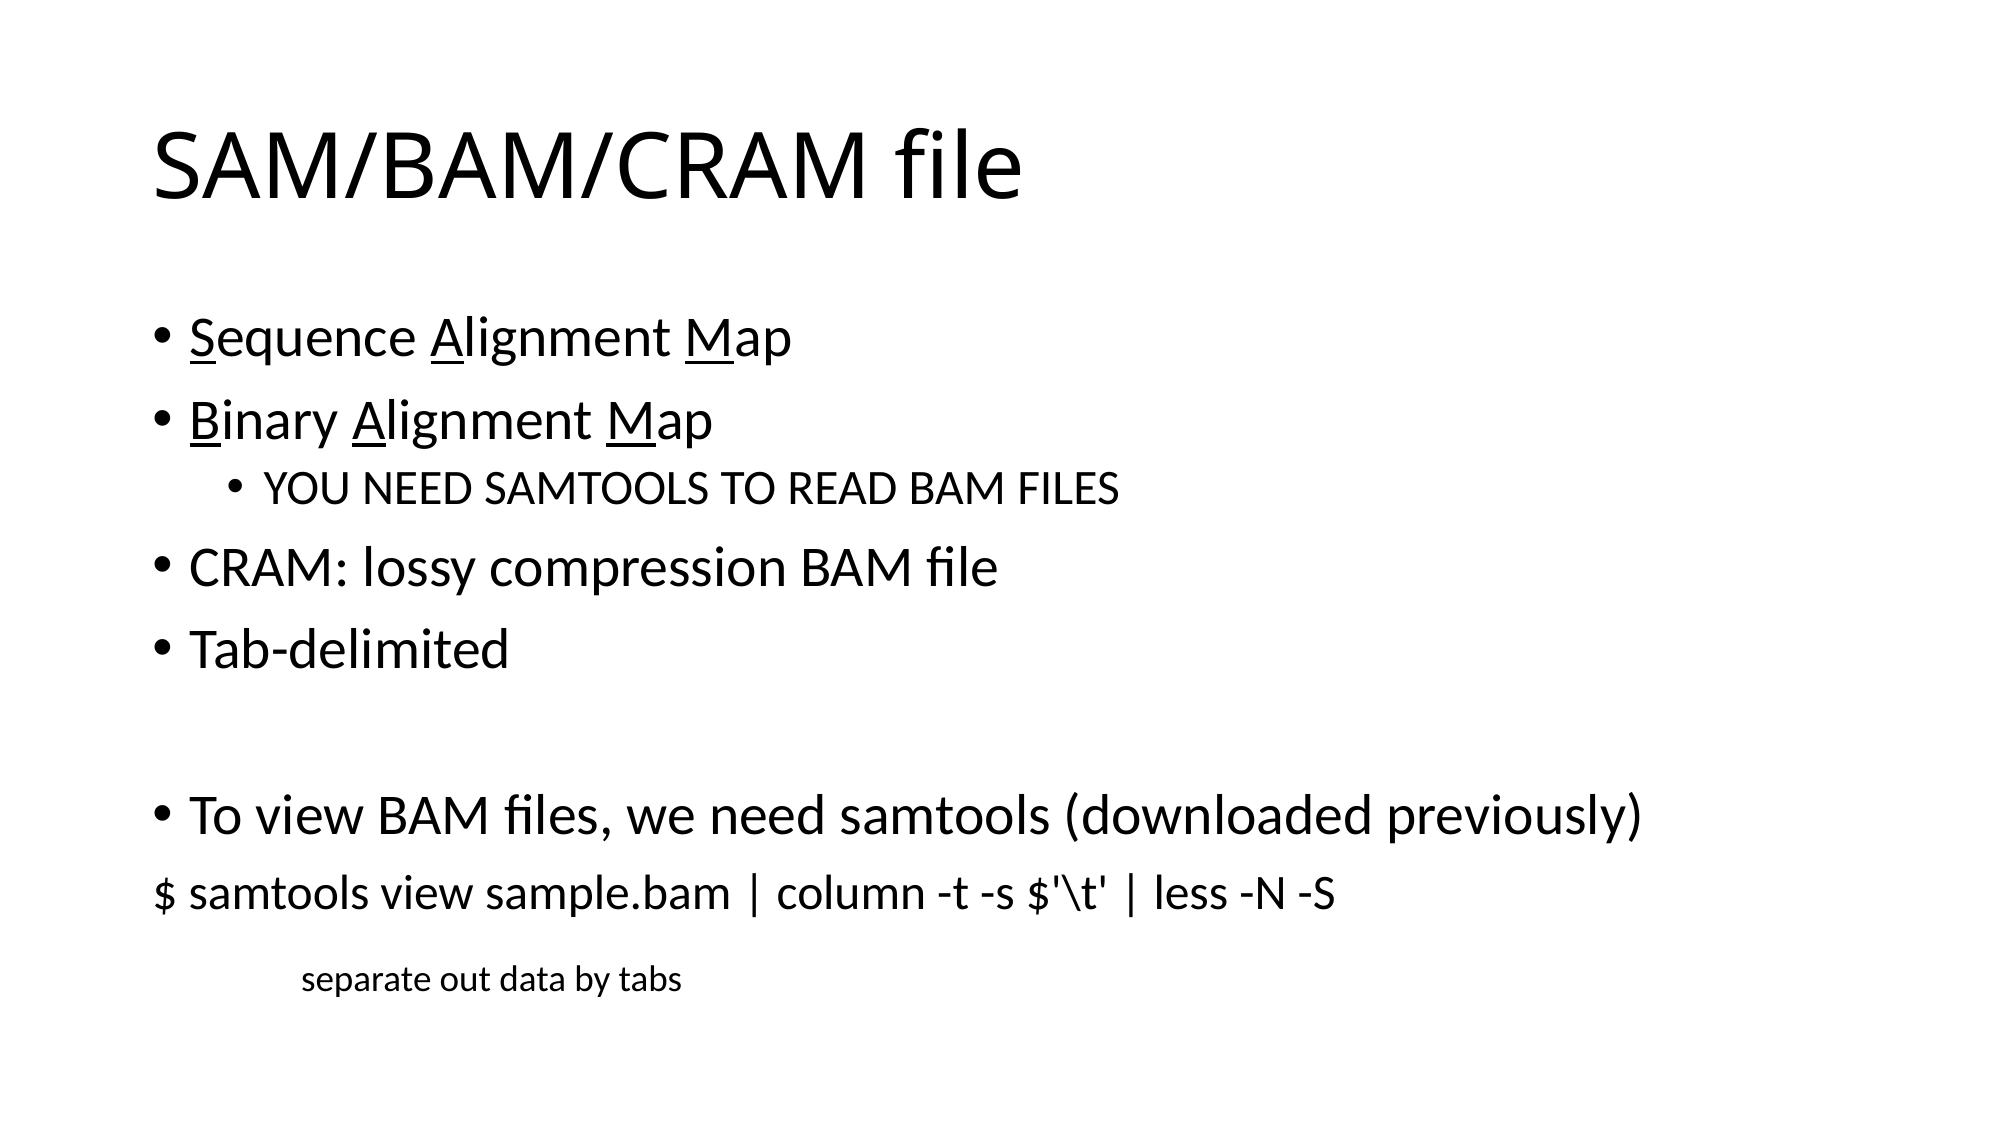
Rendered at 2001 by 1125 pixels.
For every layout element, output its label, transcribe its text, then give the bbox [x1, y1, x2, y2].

list Sequence Alignment Map Binary Alignment Map YOU NEED SAMTOOLS TO READ BAM FILES CRAM: lossy compression BAM file Tab-delimited To view BAM files, we need samtools (downloaded previously) $ samtools view sample.bam | column -t -s $'\t' | less -N -S separate out data by tabs [137, 299, 1863, 1014]
title SAM/BAM/CRAM file [137, 59, 1863, 278]
